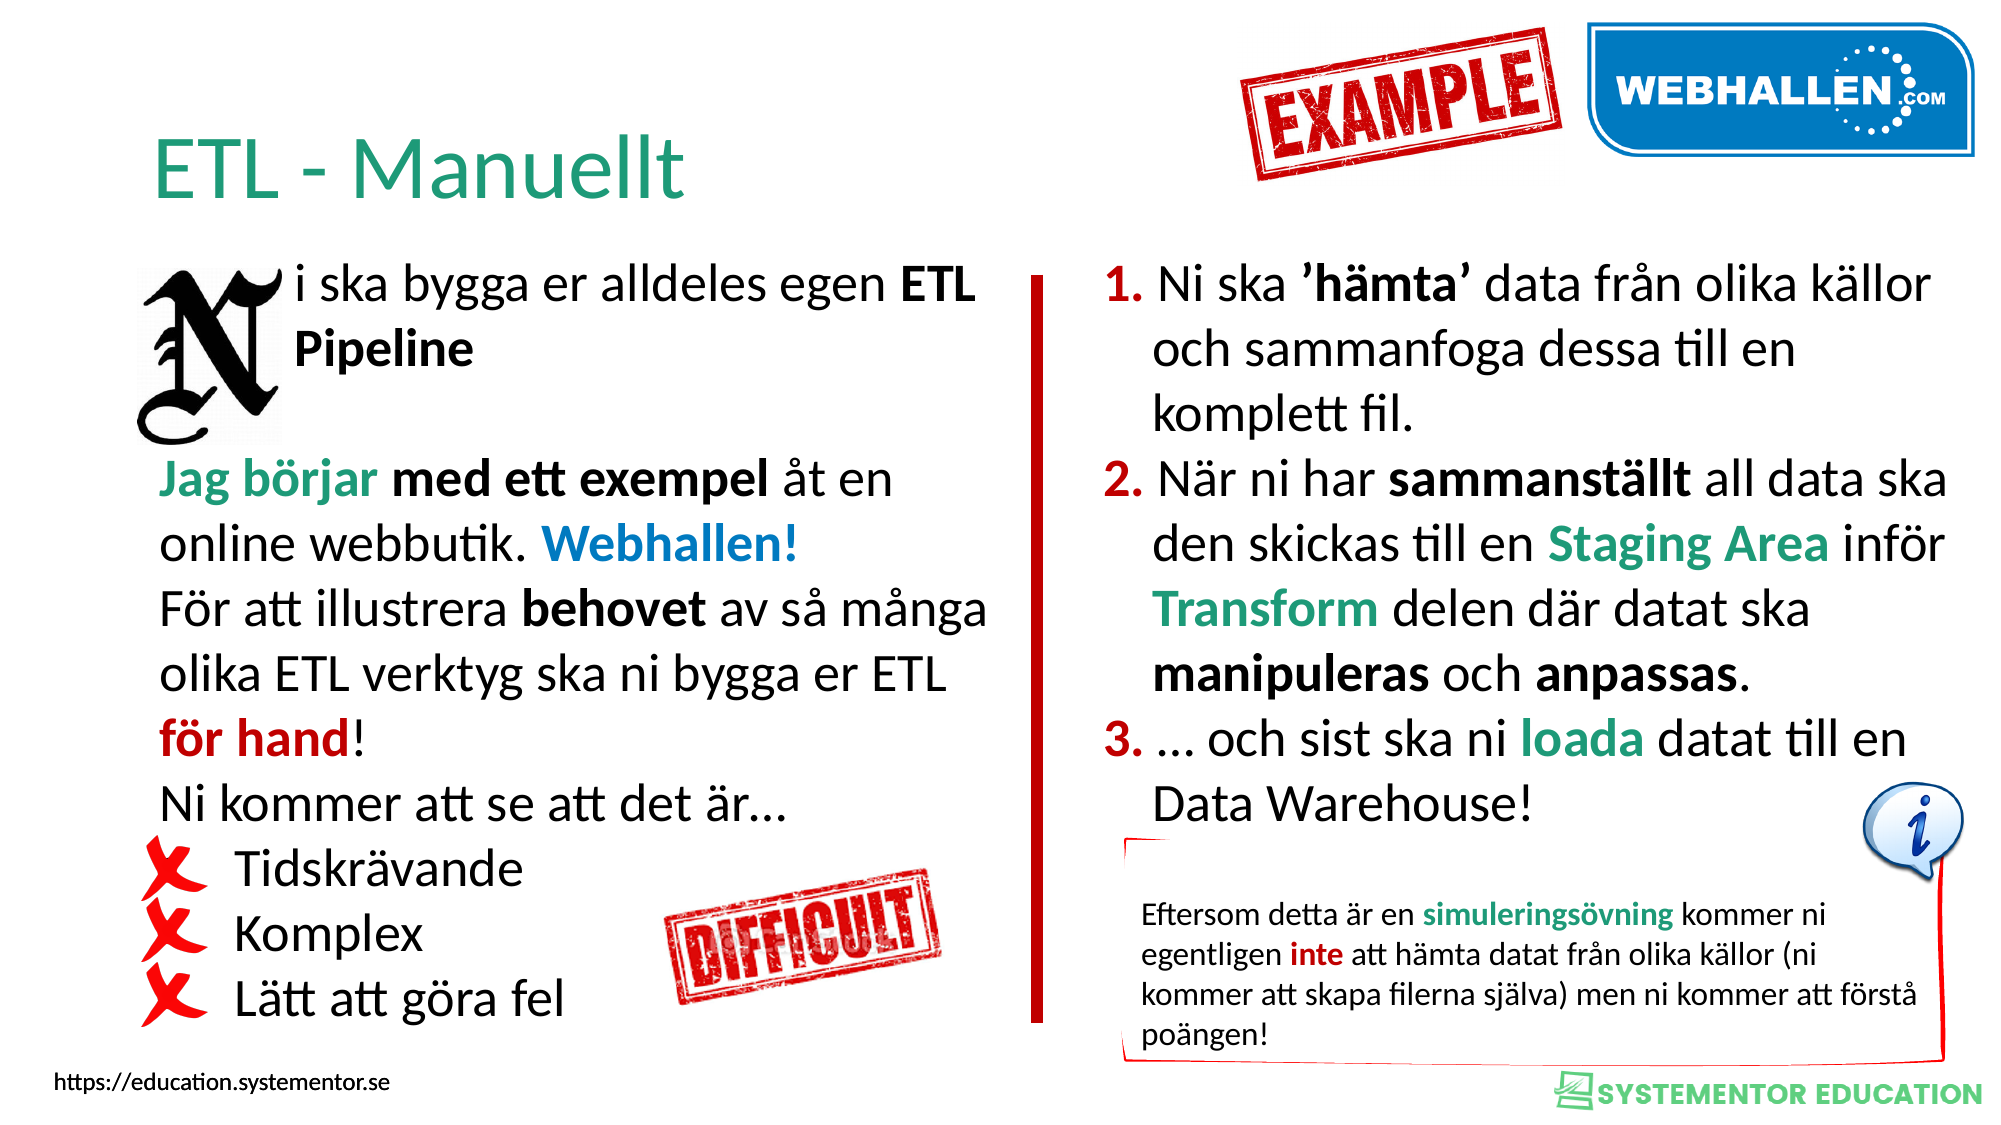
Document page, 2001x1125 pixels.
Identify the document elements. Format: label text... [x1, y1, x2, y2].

picture [1853, 773, 1972, 892]
text_box https://education.systementor.se [38, 1058, 625, 1104]
picture [648, 851, 948, 1016]
text_box ETL - Manuellt [137, 59, 1863, 278]
picture [136, 268, 282, 446]
picture [1587, 21, 1976, 158]
text_box 1. Ni ska ’hämta’ data från olika källor och sammanfoga dessa till en komplett fil. 2. När ni har sammanställt all data ska den skickas till en Staging Area inför Transform delen där datat ska manipuleras och anpassas. 3. … och sist ska ni loada datat till en Data Warehouse! [1083, 237, 1994, 836]
text_box i ska bygga er alldeles egen ETL Pipeline Jag börjar med ett exempel åt en online webbutik. Webhallen! För att illustrera behovet av så många olika ETL verktyg ska ni bygga er ETL för hand! Ni kommer att se att det är… Tidskrävande Komplex Lätt att göra fel [139, 278, 1017, 1047]
picture [141, 835, 208, 1028]
picture [1545, 1057, 1996, 1125]
text_box Eftersom detta är en simuleringsövning kommer ni egentligen inte att hämta datat från olika källor (ni kommer att skapa filerna själva) men ni kommer att förstå poängen! [1118, 839, 1943, 1065]
picture [1236, 21, 1565, 187]
